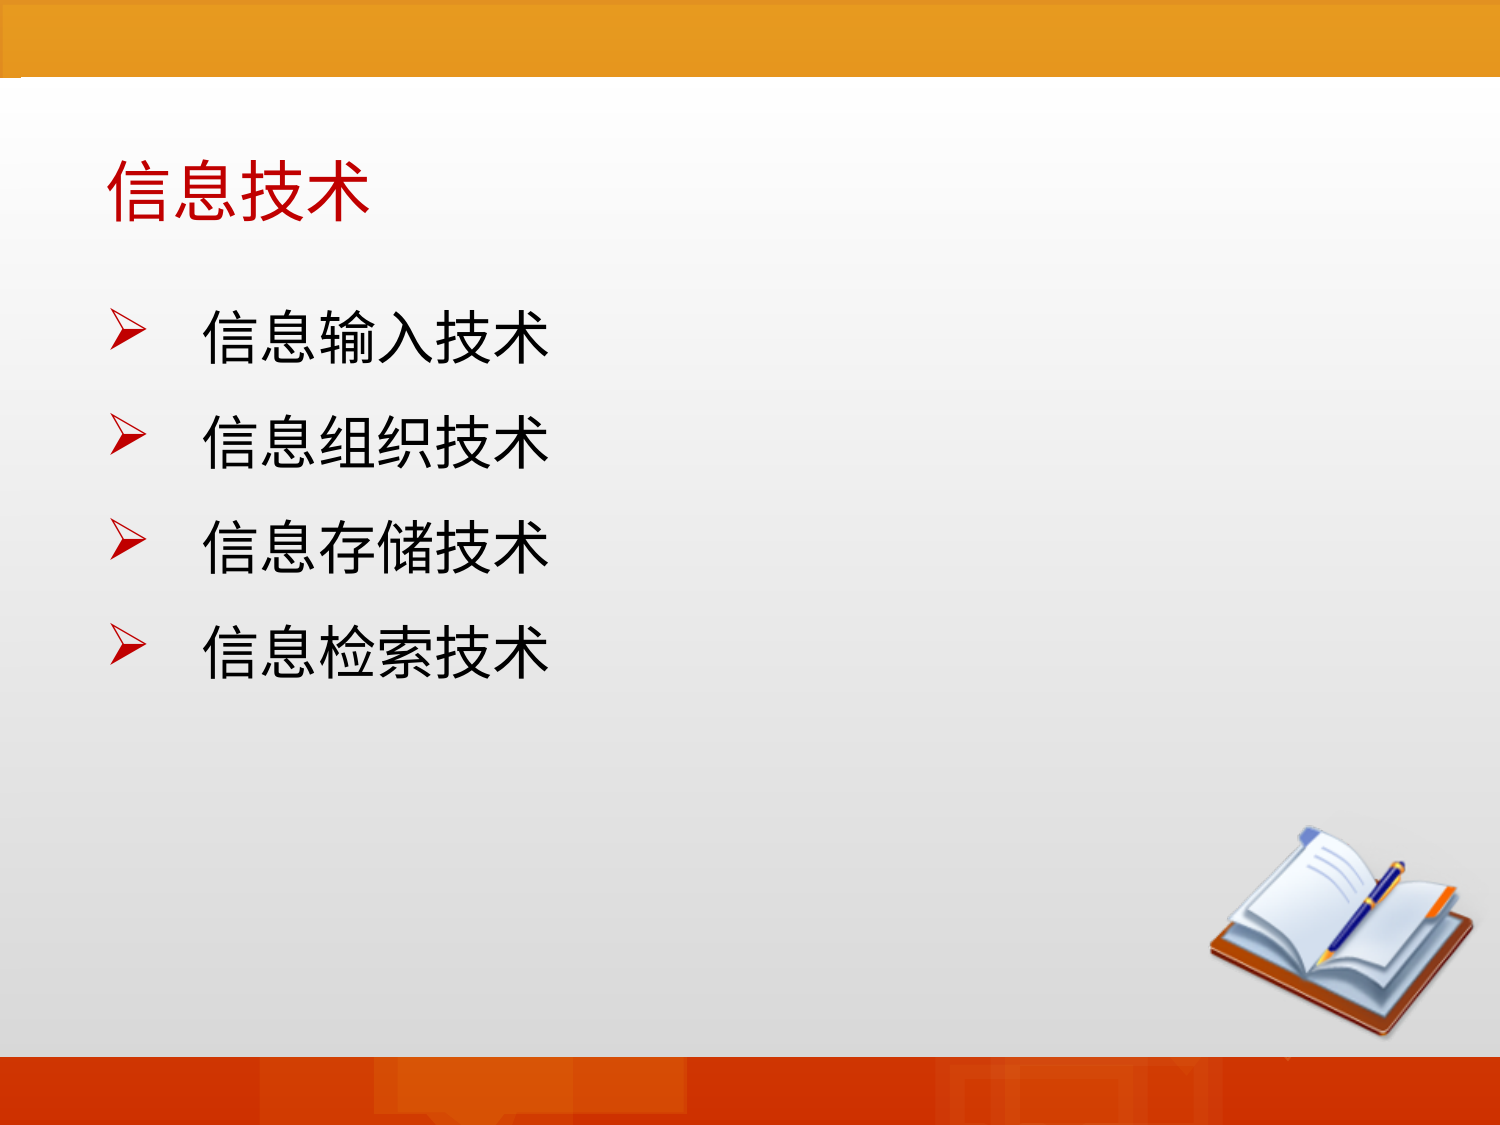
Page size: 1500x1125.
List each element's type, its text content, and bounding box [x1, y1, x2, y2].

text_box [21, 77, 1500, 1056]
text_box 信息输入技术 信息组织技术 信息存储技术 信息检索技术 [90, 259, 1232, 694]
picture [1201, 793, 1500, 1092]
title 信息技术 [90, 124, 1260, 238]
